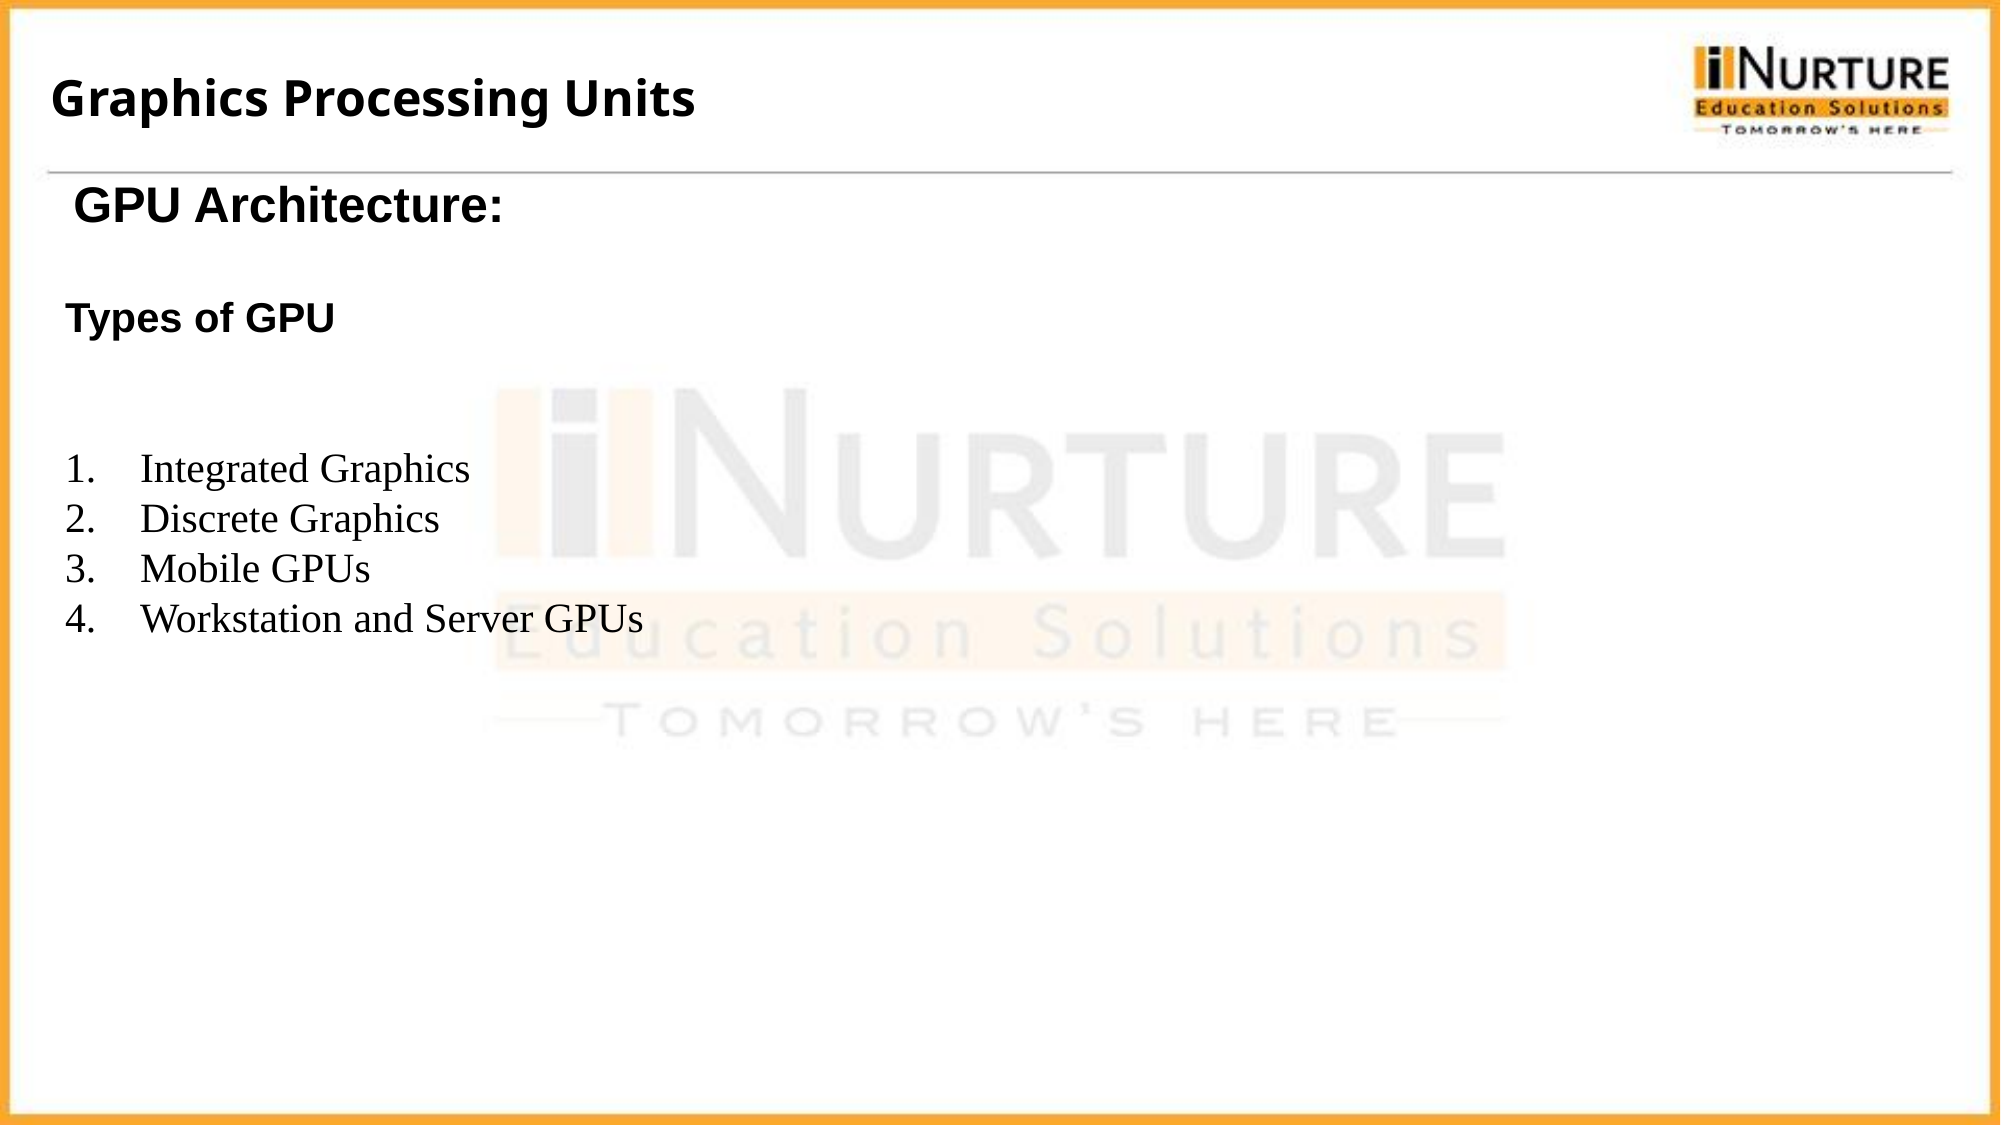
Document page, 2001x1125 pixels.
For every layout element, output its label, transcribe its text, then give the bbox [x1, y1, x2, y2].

text_box GPU Architecture: [58, 165, 2000, 232]
text_box Types of GPU Integrated Graphics Discrete Graphics Mobile GPUs Workstation and Server GPUs [49, 232, 2000, 642]
text_box Graphics Processing Units [33, 59, 1716, 135]
picture [0, 0, 2001, 1125]
